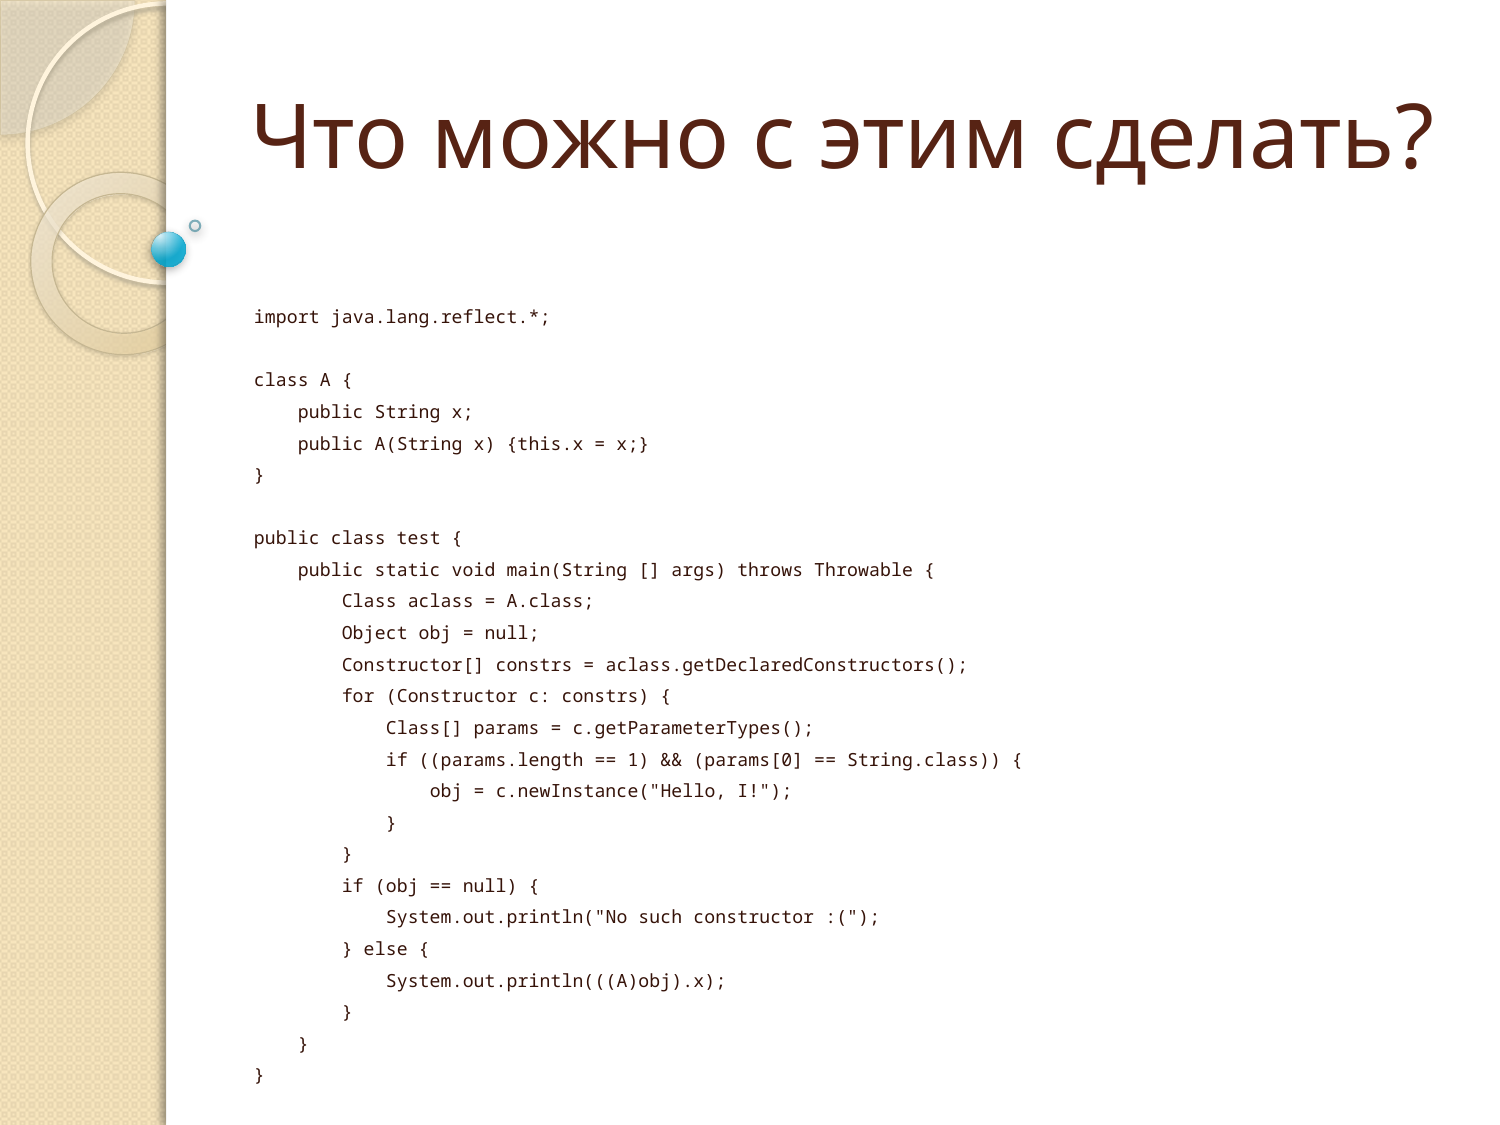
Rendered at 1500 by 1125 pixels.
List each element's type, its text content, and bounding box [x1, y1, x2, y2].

subtitle import java.lang.reflect.*; class A { public String x; public A(String x) {this.x = x;} } public class test { public static void main(String [] args) throws Throwable { Class aclass = A.class; Object obj = null; Constructor[] constrs = aclass.getDeclaredConstructors(); for (Constructor c: constrs) { Class[] params = c.getParameterTypes(); if ((params.length == 1) && (params[0] == String.class)) { obj = c.newInstance("Hello, I!"); } } if (obj == null) { System.out.println("No such constructor :("); } else { System.out.println(((A)obj).x); } } } [234, 305, 1450, 1094]
title Что можно с этим сделать? [234, 54, 1450, 195]
